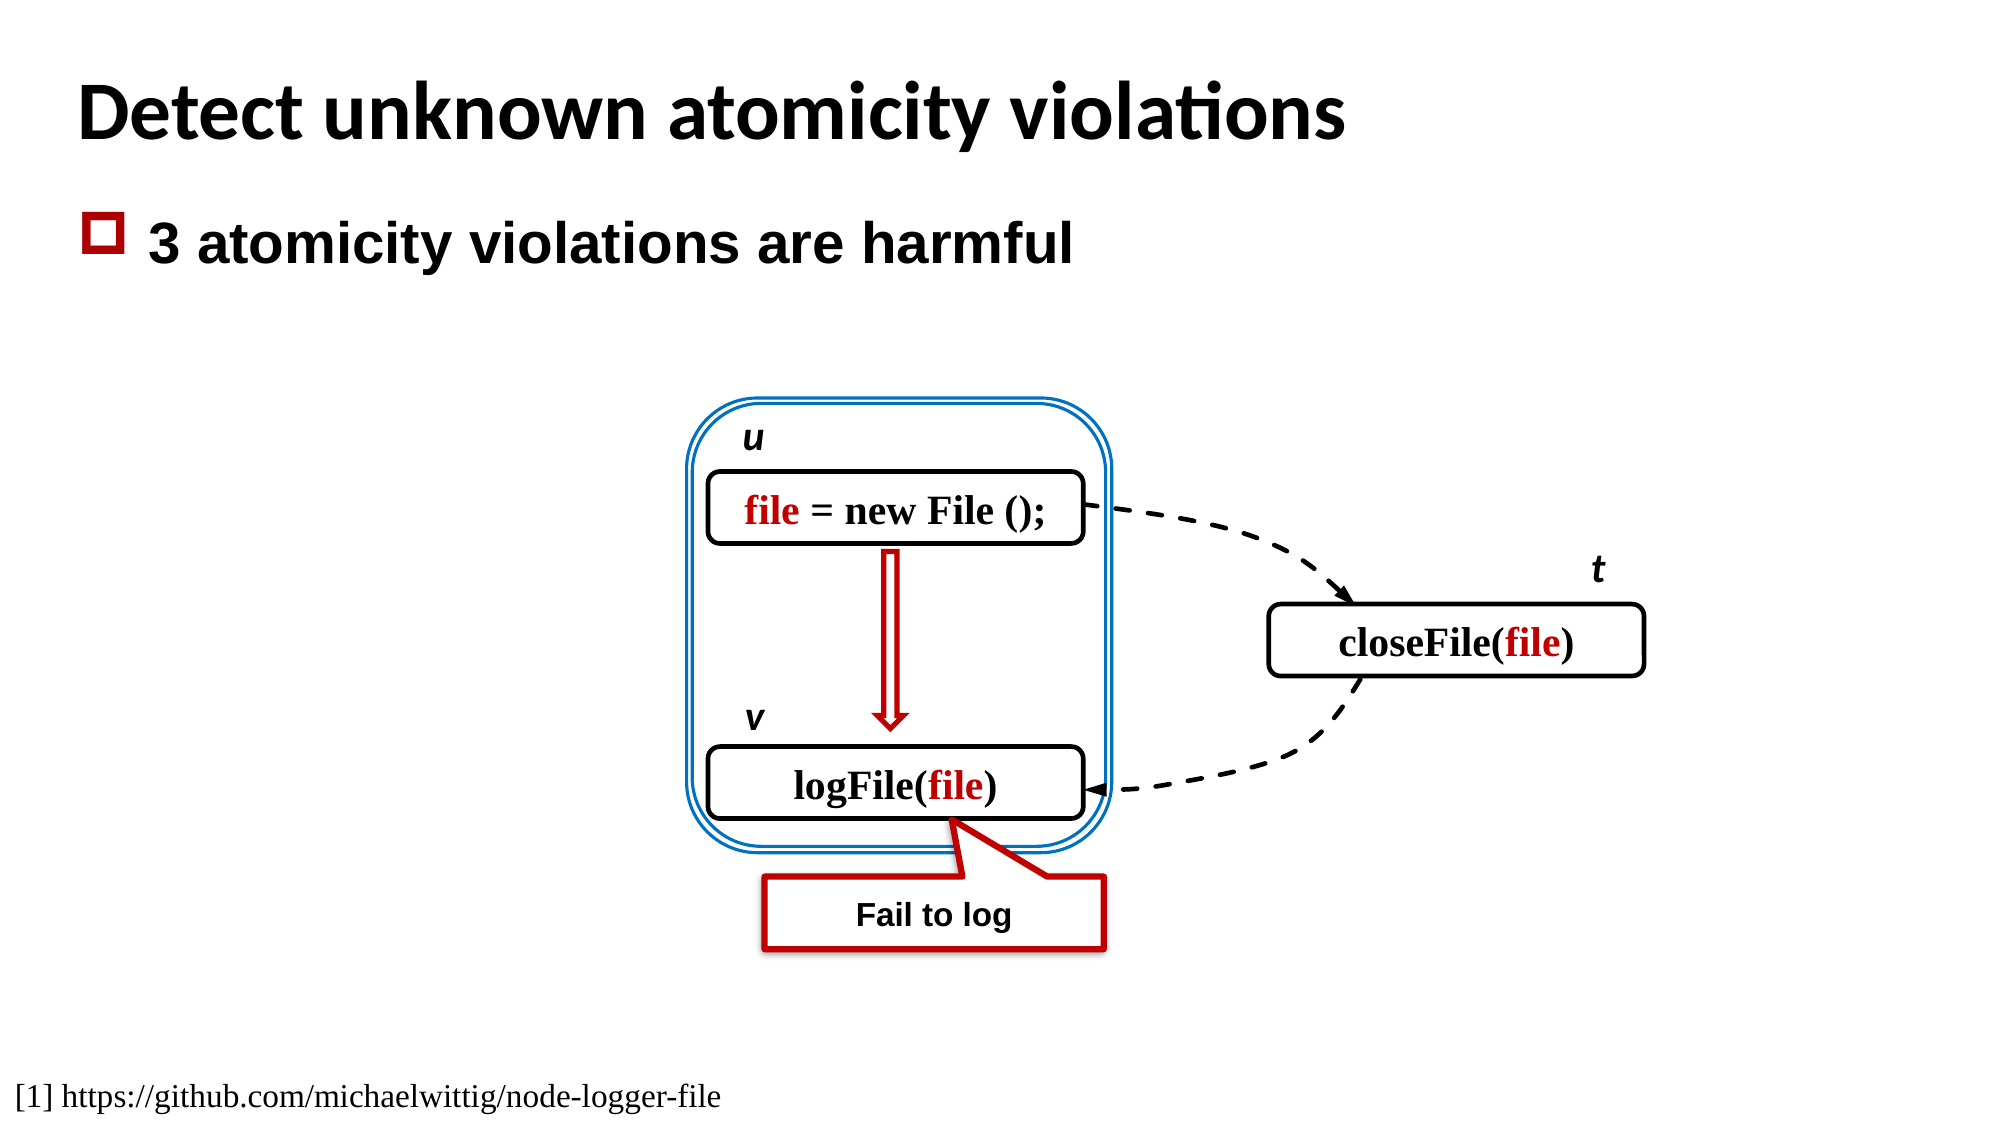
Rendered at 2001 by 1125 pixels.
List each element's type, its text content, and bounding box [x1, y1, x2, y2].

text_box [1] https://github.com/michaelwittig/node-logger-file [0, 1057, 1847, 1122]
text_box [1118, 508, 1355, 604]
text_box [1118, 678, 1361, 791]
title Detect unknown atomicity violations [62, 50, 1927, 191]
text_box t [1557, 533, 1639, 599]
list 3 atomicity violations are harmful [62, 197, 1927, 285]
text_box Fail to log [761, 860, 1107, 953]
text_box closeFile(file) [1268, 604, 1645, 677]
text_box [686, 397, 1112, 853]
